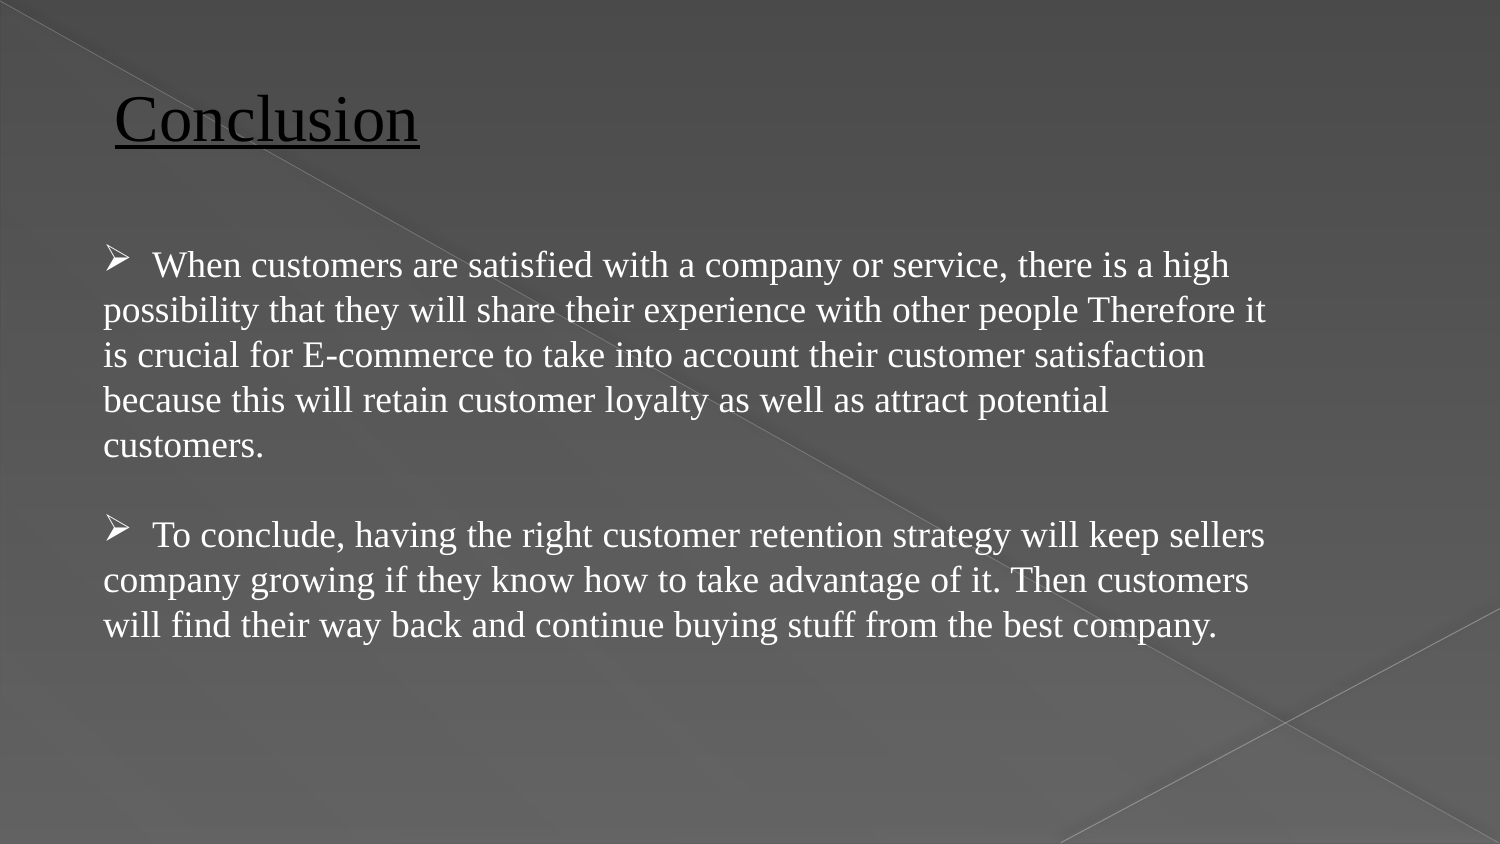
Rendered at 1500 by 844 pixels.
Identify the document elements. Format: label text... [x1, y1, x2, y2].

text_box Conclusion [100, 67, 833, 163]
text_box When customers are satisfied with a company or service, there is a high possibility that they will share their experience with other people Therefore it is crucial for E-commerce to take into account their customer satisfaction because this will retain customer loyalty as well as attract potential customers. To conclude, having the right customer retention strategy will keep sellers company growing if they know how to take advantage of it. Then customers will find their way back and continue buying stuff from the best company. [88, 232, 1294, 698]
